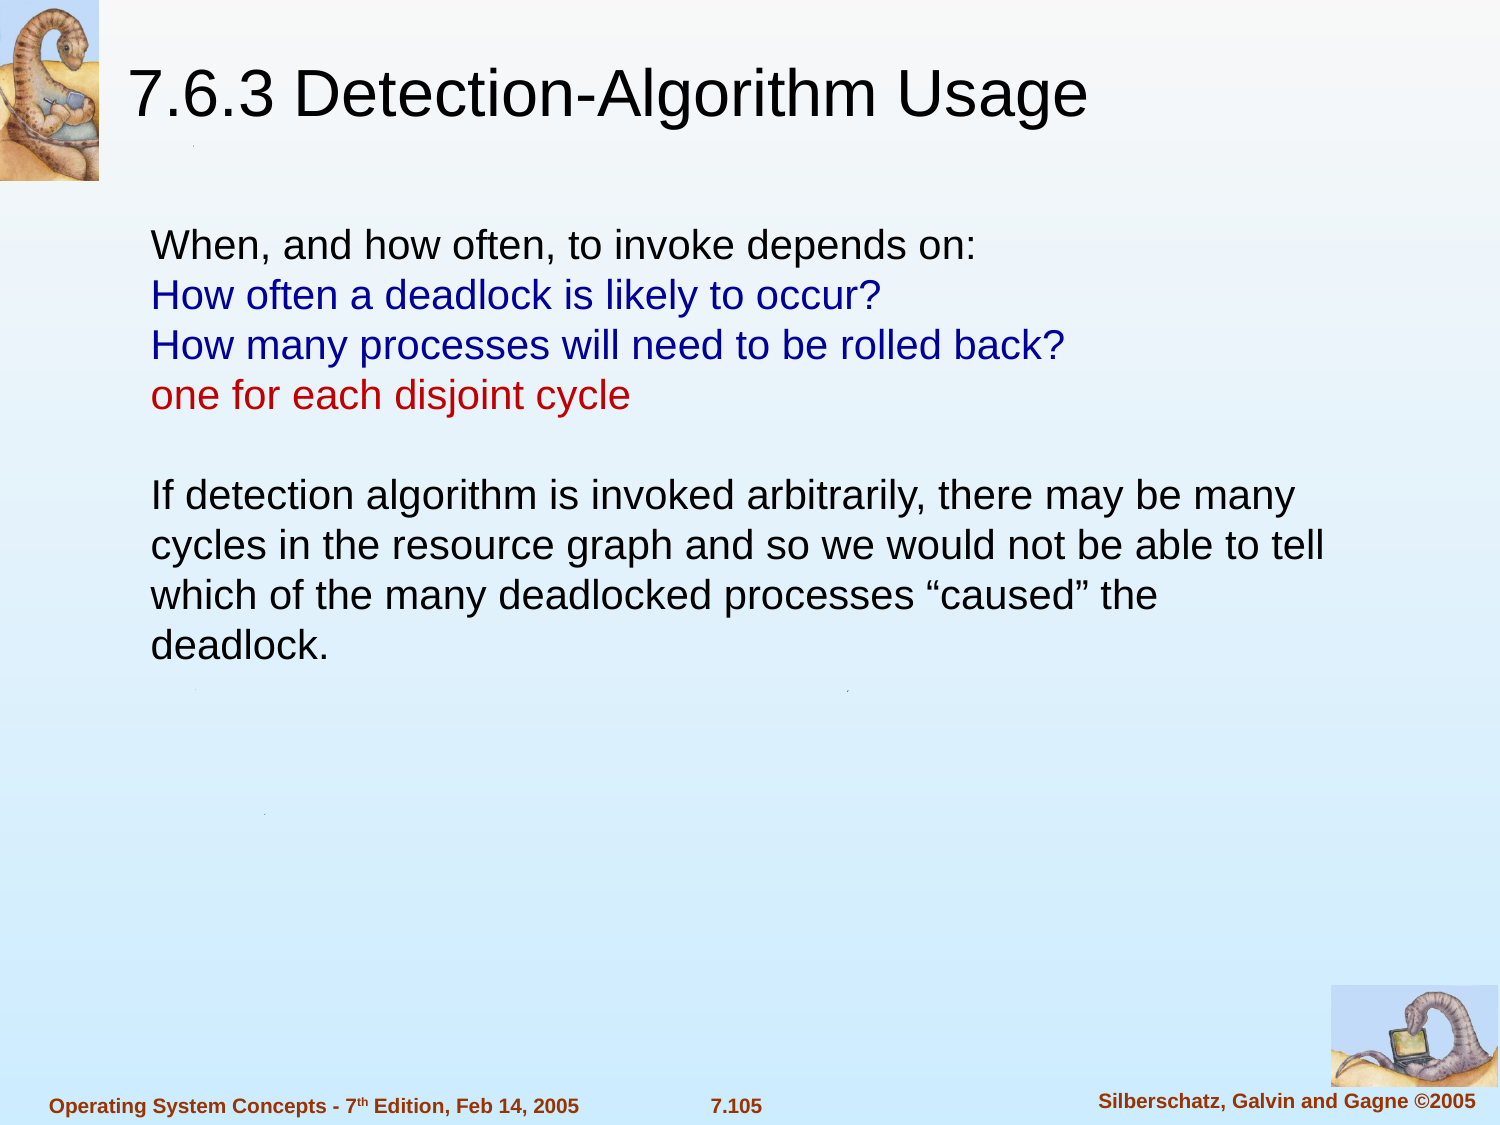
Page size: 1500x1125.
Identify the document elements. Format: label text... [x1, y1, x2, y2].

picture [0, 0, 99, 181]
picture [1331, 985, 1498, 1087]
title 7.6.3 Detection-Algorithm Usage [112, 37, 1438, 138]
list When, and how often, to invoke depends on: How often a deadlock is likely to occur? How many processes will need to be rolled back? one for each disjoint cycle If detection algorithm is invoked arbitrarily, there may be many cycles in the resource graph and so we would not be able to tell which of the many deadlocked processes “caused” the deadlock. [135, 210, 1342, 946]
